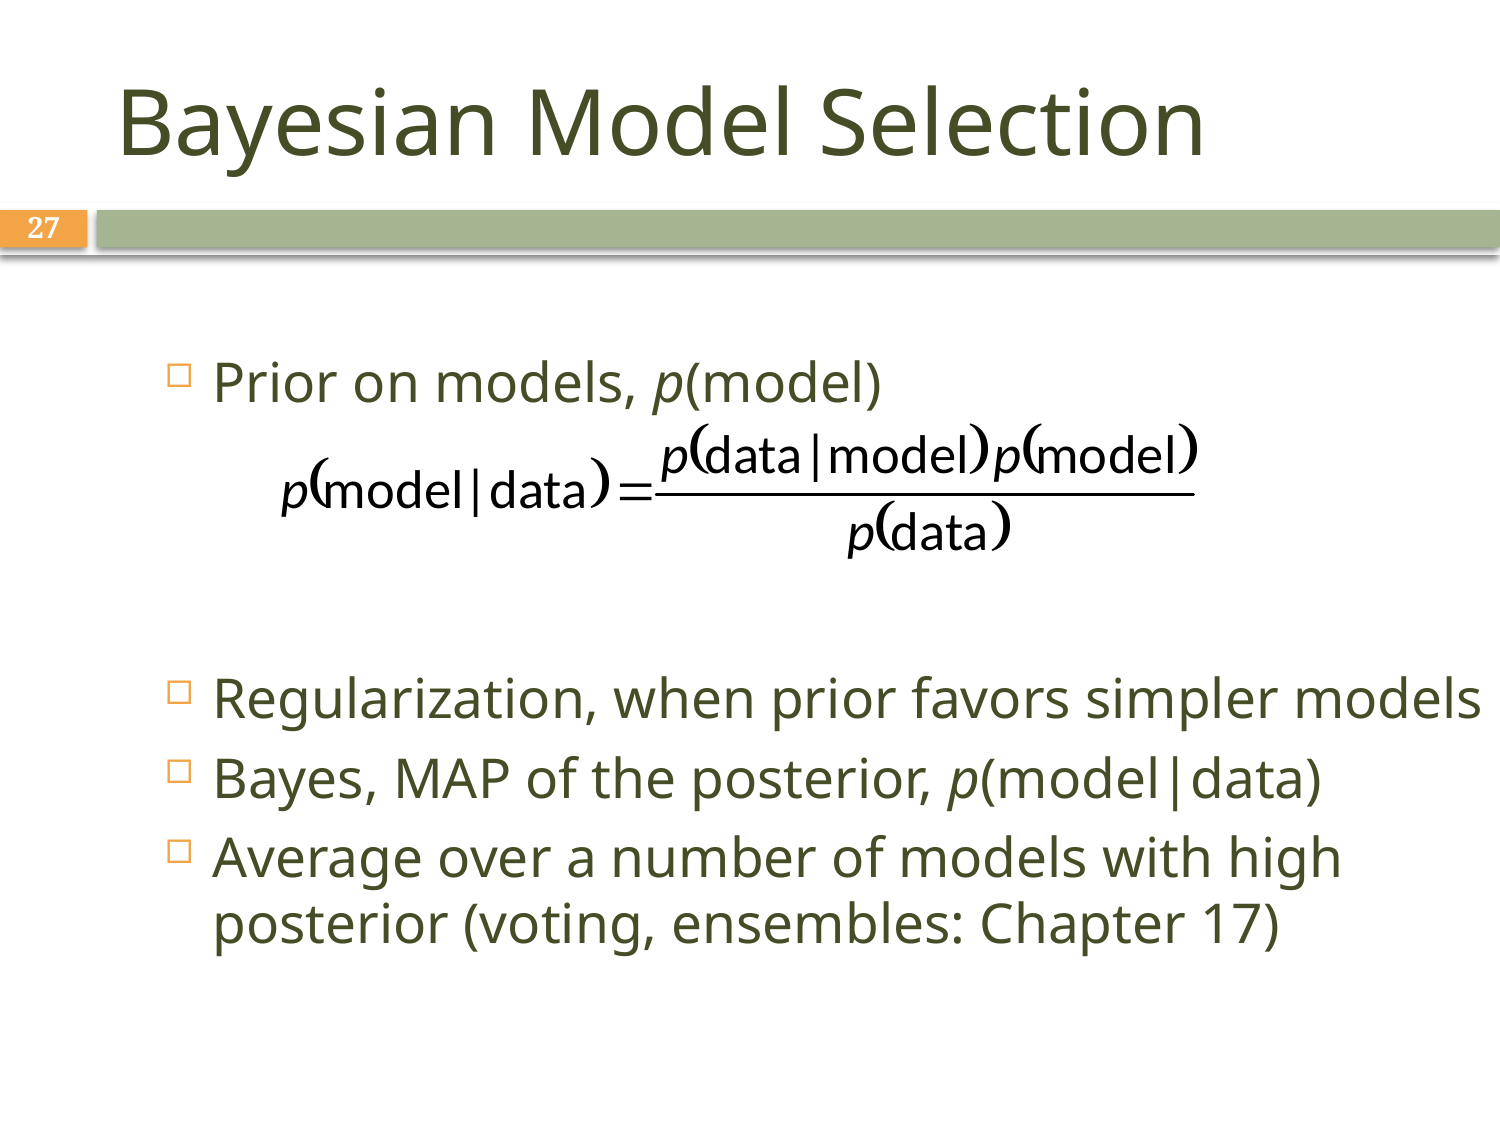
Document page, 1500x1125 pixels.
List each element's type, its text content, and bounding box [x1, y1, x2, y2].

list Prior on models, p(model) Regularization, when prior favors simpler models Bayes, MAP of the posterior, p(model|data) Average over a number of models with high posterior (voting, ensembles: Chapter 17) [150, 339, 1500, 978]
title Bayesian Model Selection [100, 37, 1438, 200]
slide_number 27 [0, 208, 88, 249]
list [271, 421, 1206, 573]
